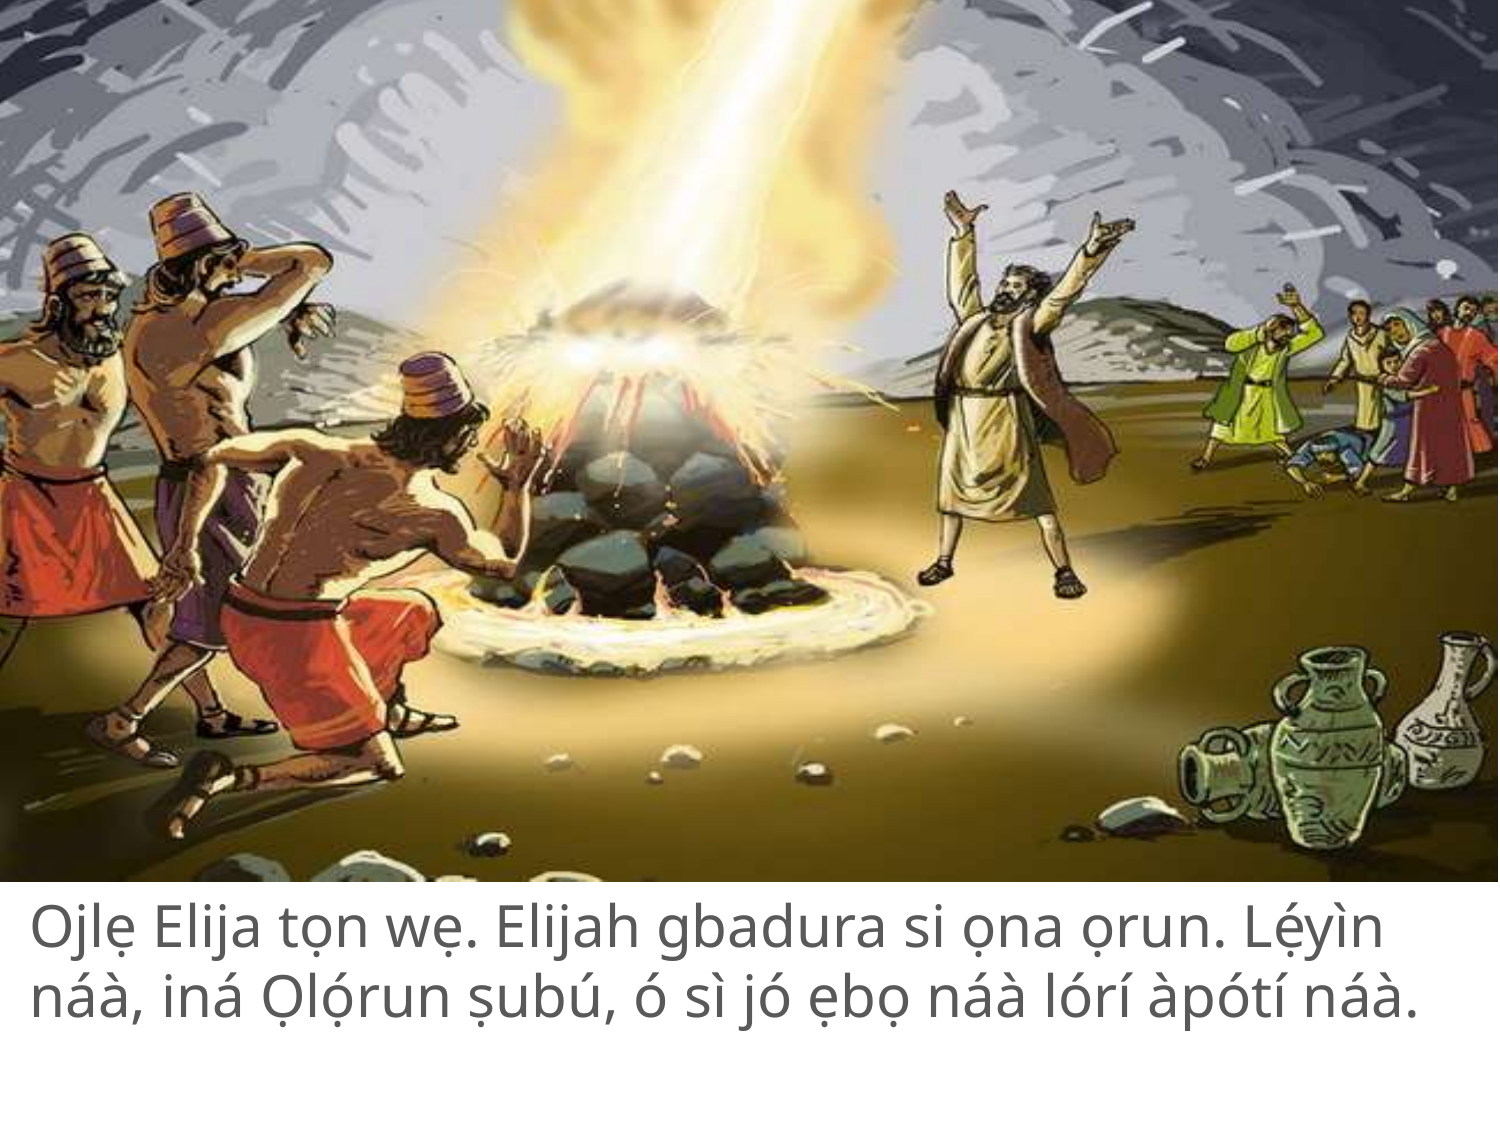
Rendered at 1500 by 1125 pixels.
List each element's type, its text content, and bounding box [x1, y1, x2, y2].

text_box Ojlẹ Elija tọn wẹ. Elijah gbadura si ọna ọrun. Lẹ́yìn náà, iná Ọlọ́run ṣubú, ó sì jó ẹbọ náà lórí àpótí náà. [14, 886, 1500, 1037]
picture [0, 0, 1498, 882]
